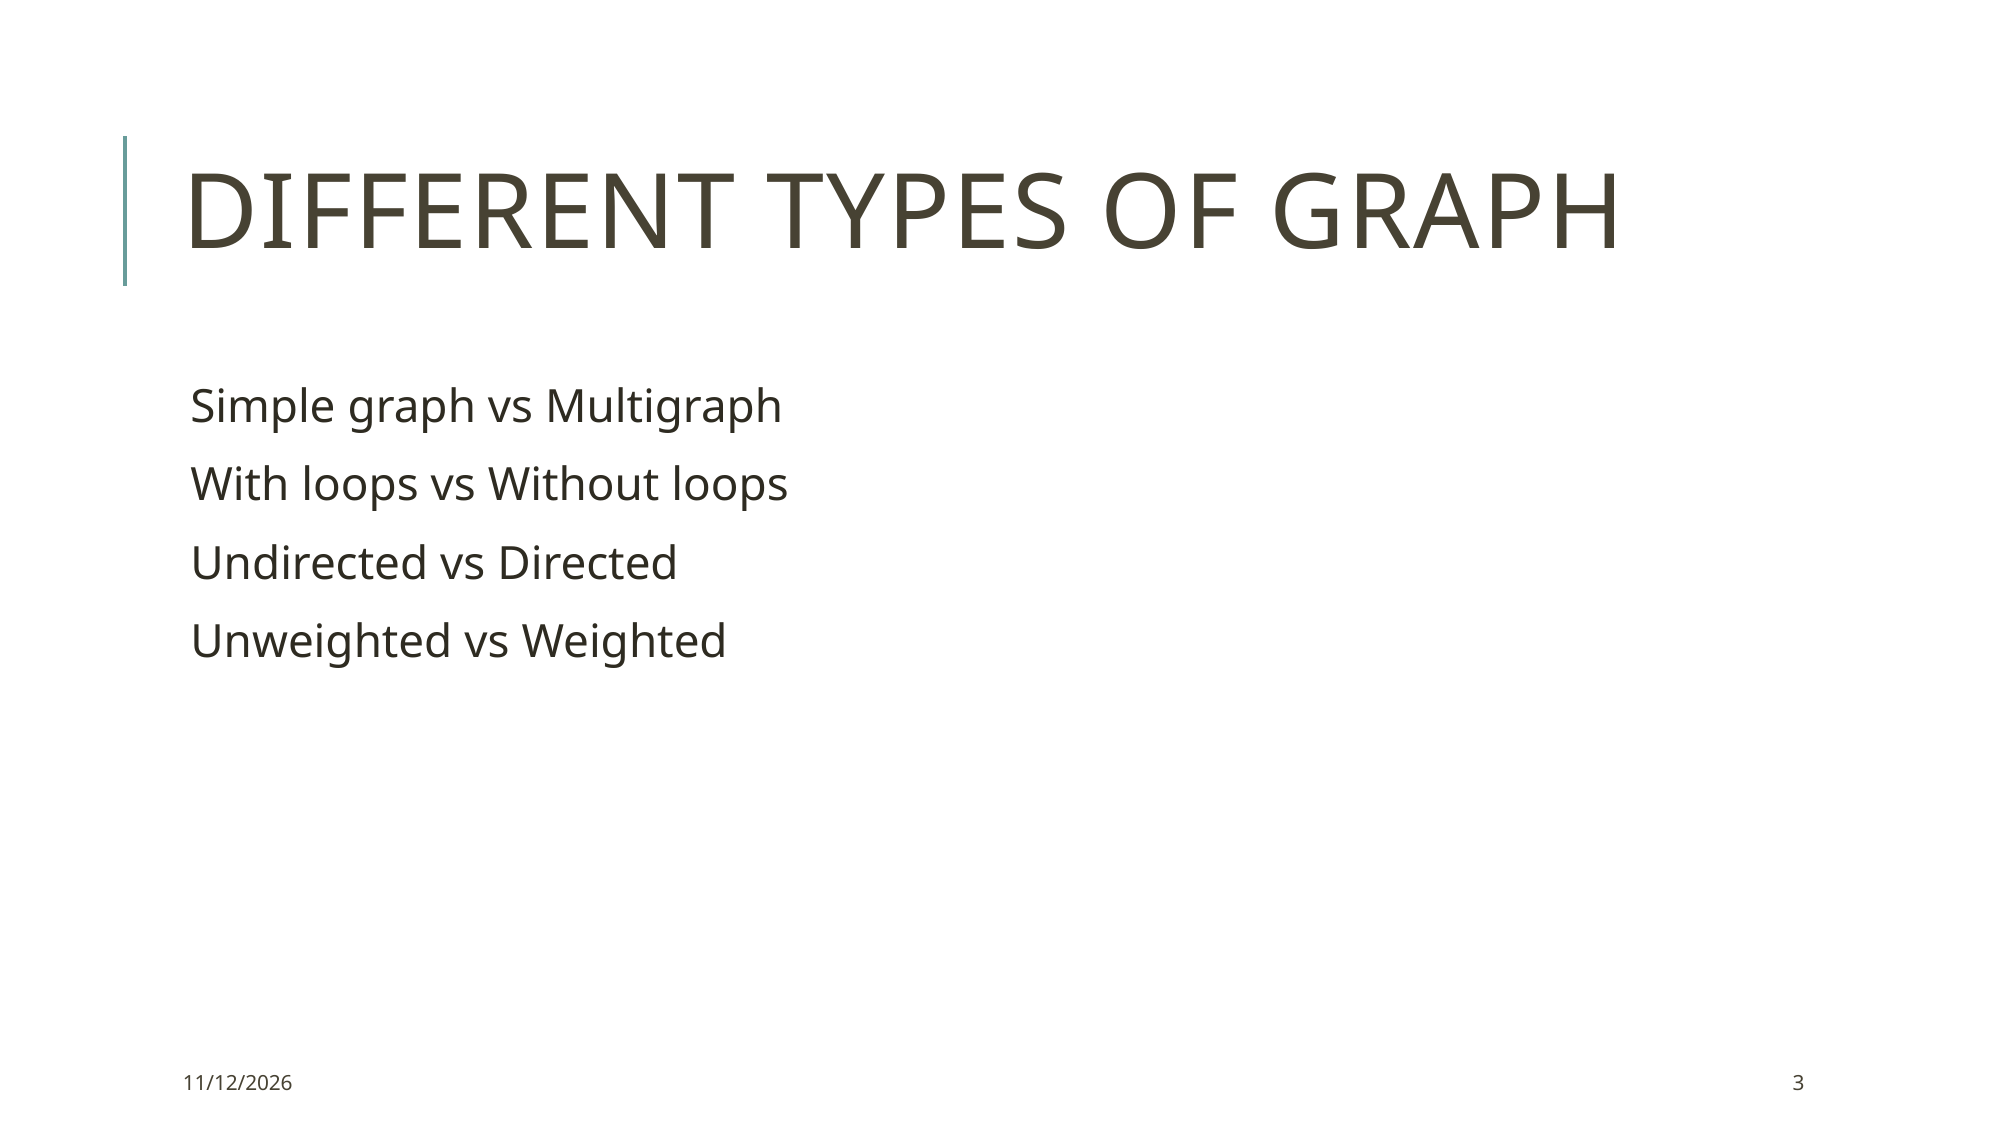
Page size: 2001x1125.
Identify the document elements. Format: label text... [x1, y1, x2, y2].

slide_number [168, 1061, 522, 1107]
title Different types of graph [168, 96, 1763, 342]
list Simple graph vs Multigraph With loops vs Without loops Undirected vs Directed Unweighted vs Weighted [168, 375, 1763, 1035]
slide_number 3 [1777, 1061, 1938, 1107]
